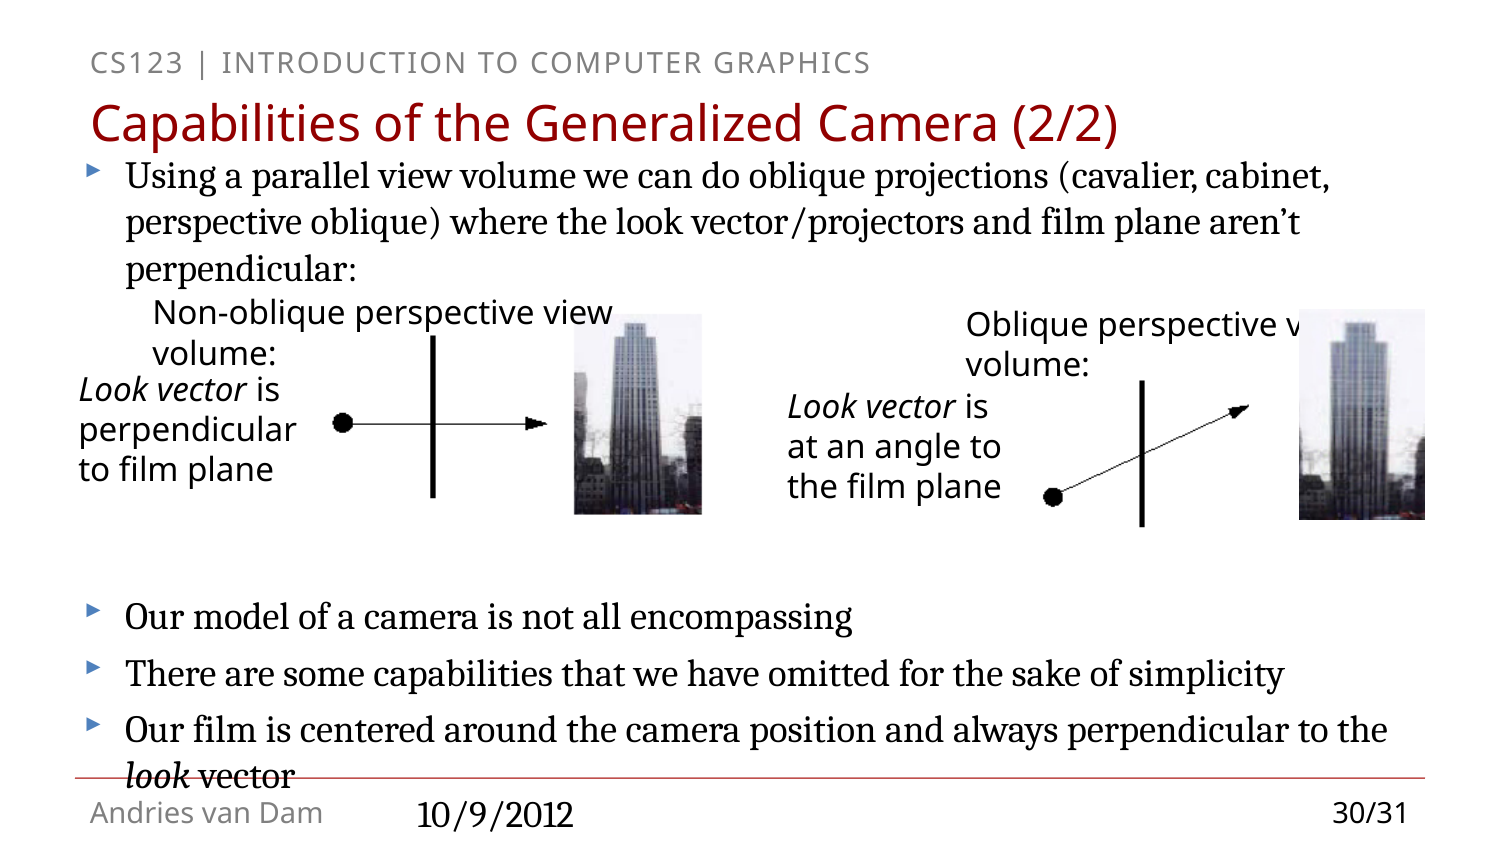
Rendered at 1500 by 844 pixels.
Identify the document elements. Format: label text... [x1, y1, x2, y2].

text_box Look vector is at an angle to the film plane [772, 378, 1006, 513]
text_box 10/9/2012 [402, 783, 590, 843]
text_box Look vector is perpendicular to film plane [63, 361, 293, 496]
picture [1012, 349, 1288, 546]
title Capabilities of the Generalized Camera (2/2) [75, 84, 1425, 160]
text_box Non-oblique perspective view volume: [137, 284, 549, 361]
text_box Oblique perspective view volume: [950, 295, 1375, 378]
slide_number 30/31 [1224, 787, 1425, 827]
picture [299, 284, 763, 540]
picture [1299, 309, 1426, 520]
list Using a parallel view volume we can do oblique projections (cavalier, cabinet, perspective oblique) where the look vector/projectors and film plane aren’t perpendicular: Our model of a camera is not all encompassing There are some capabilities that we have omitted for the sake of simplicity Our film is centered around the camera position and always perpendicular to the look vector [69, 143, 1438, 807]
